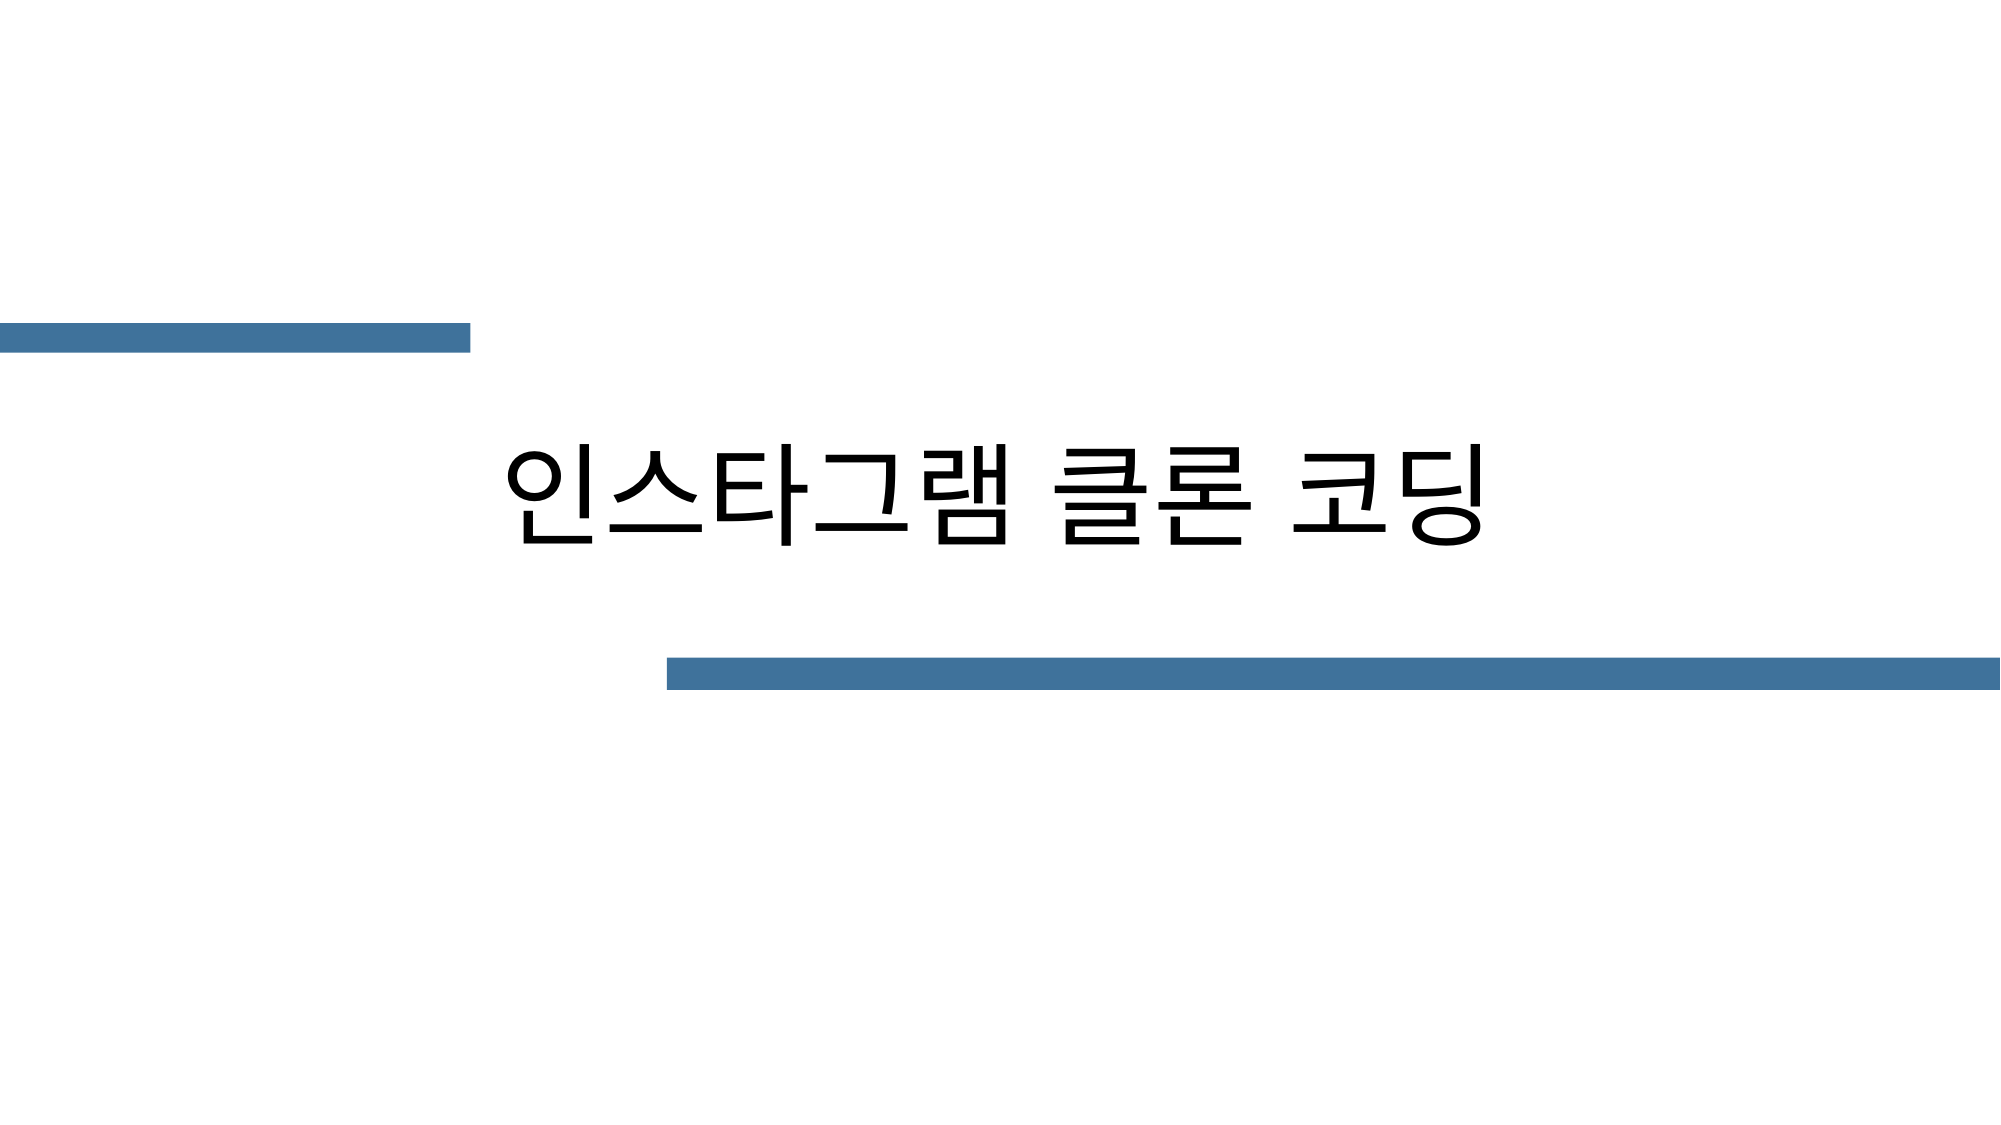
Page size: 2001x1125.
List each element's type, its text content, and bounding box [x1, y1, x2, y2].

text_box 인스타그램 클론 코딩 [485, 417, 1510, 568]
text_box [0, 322, 471, 354]
text_box [666, 657, 2000, 691]
